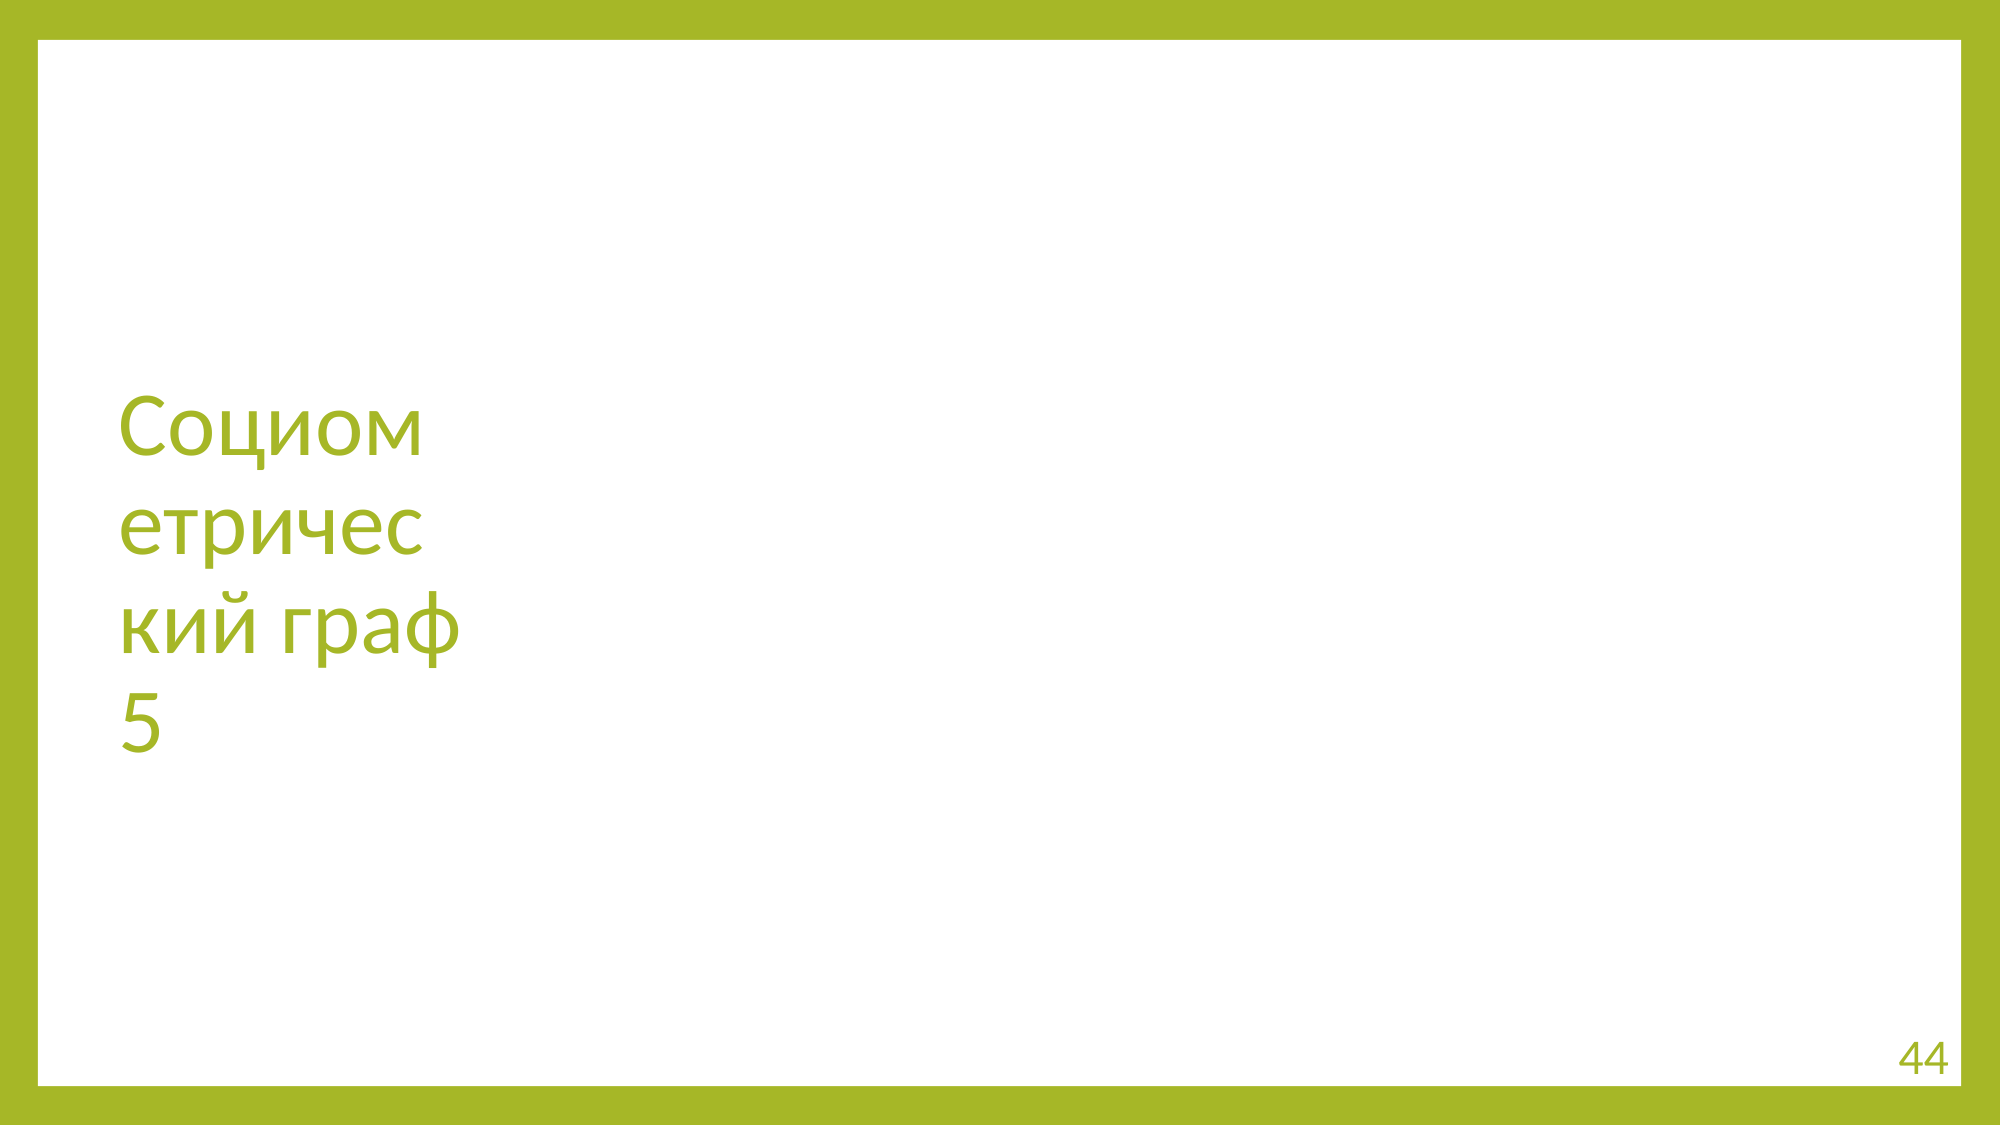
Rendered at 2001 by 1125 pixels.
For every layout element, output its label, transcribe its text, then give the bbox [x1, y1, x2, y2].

title Социометрический граф 5 [111, 94, 474, 1055]
slide_number 44 [1683, 1025, 1964, 1085]
